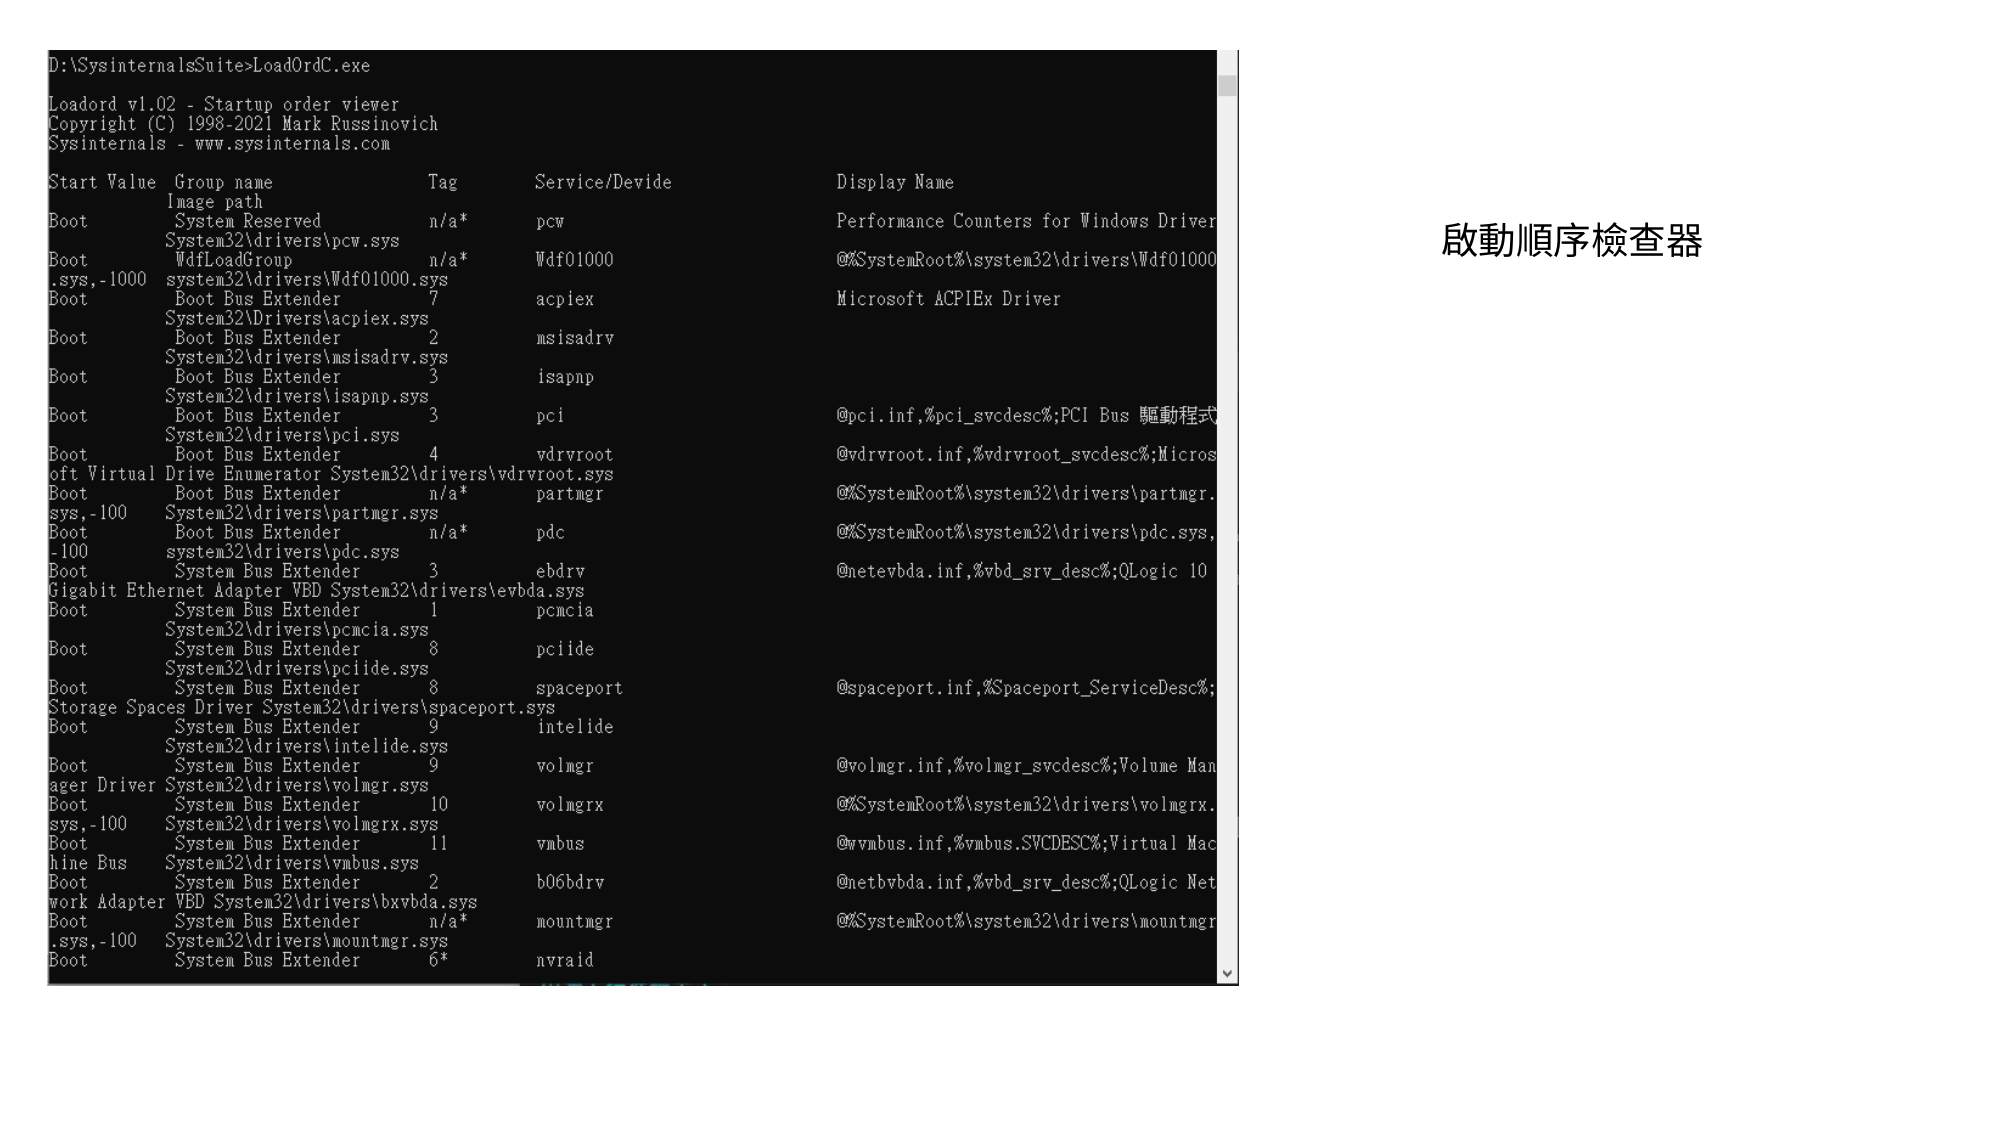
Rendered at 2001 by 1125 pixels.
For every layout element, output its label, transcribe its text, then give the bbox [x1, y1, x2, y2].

text_box 啟動順序檢查器 [1426, 209, 1750, 270]
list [47, 50, 1239, 987]
